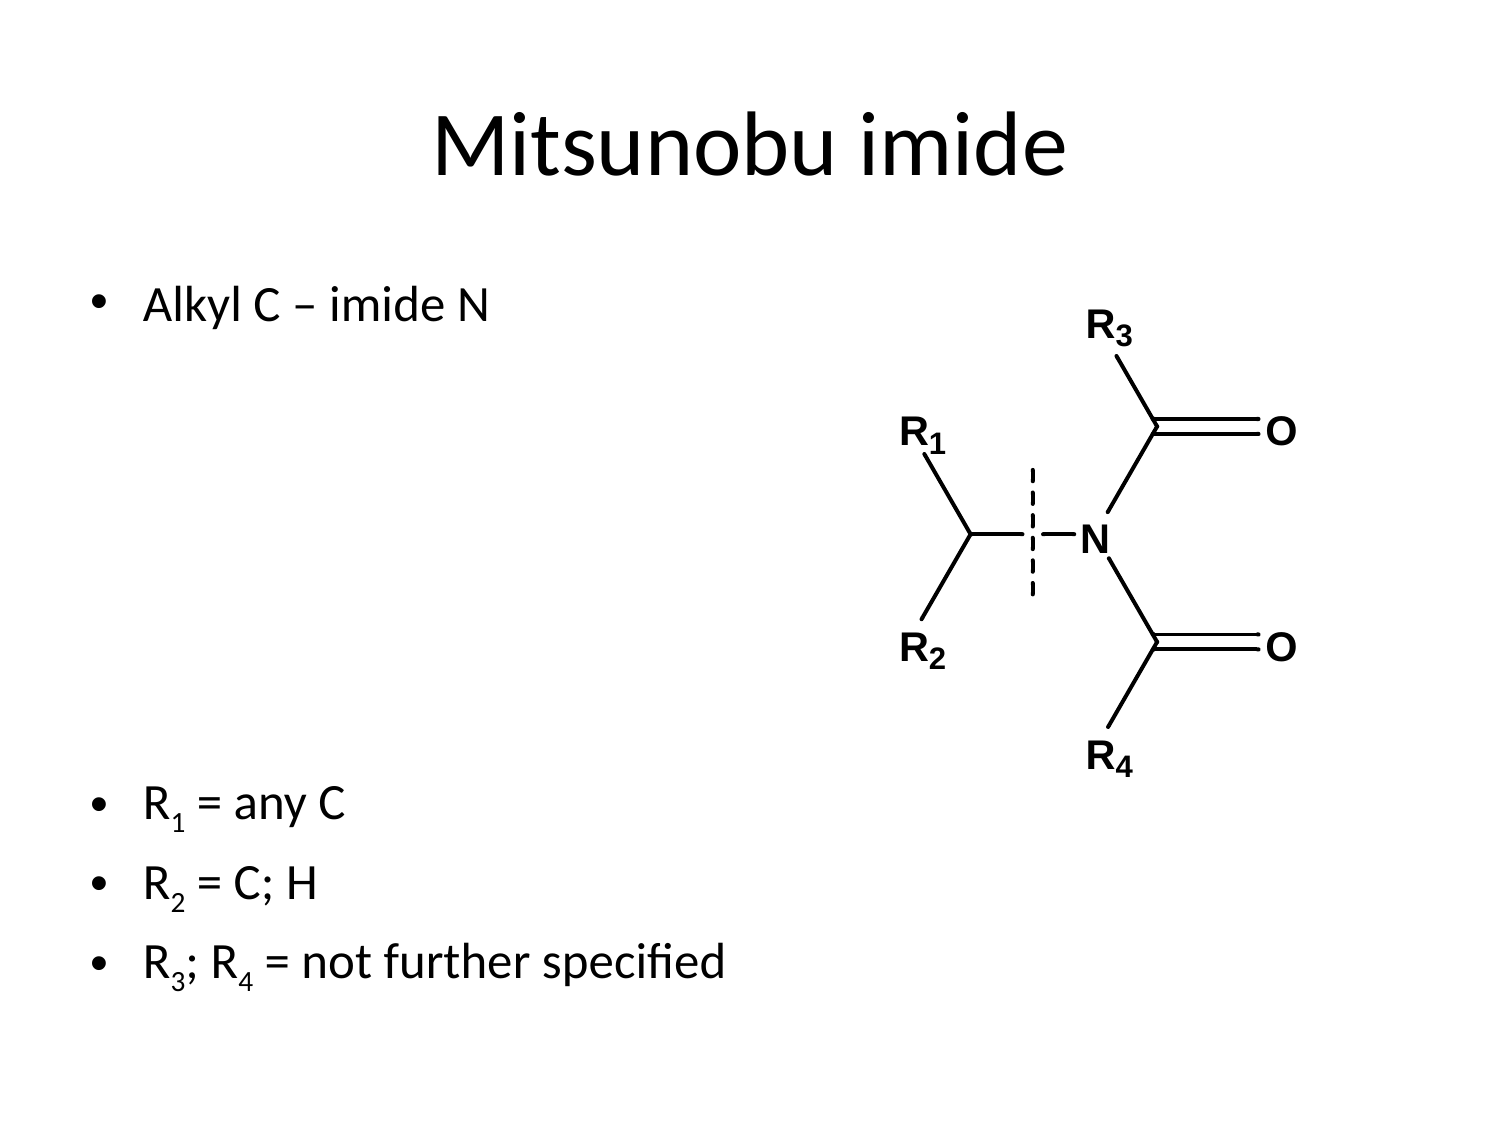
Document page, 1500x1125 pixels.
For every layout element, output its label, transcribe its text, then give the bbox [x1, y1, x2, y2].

list Alkyl C – imide N R1 = any C R2 = C; H R3; R4 = not further specified [75, 262, 1425, 1005]
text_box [895, 295, 1313, 787]
title Mitsunobu imide [75, 45, 1425, 233]
